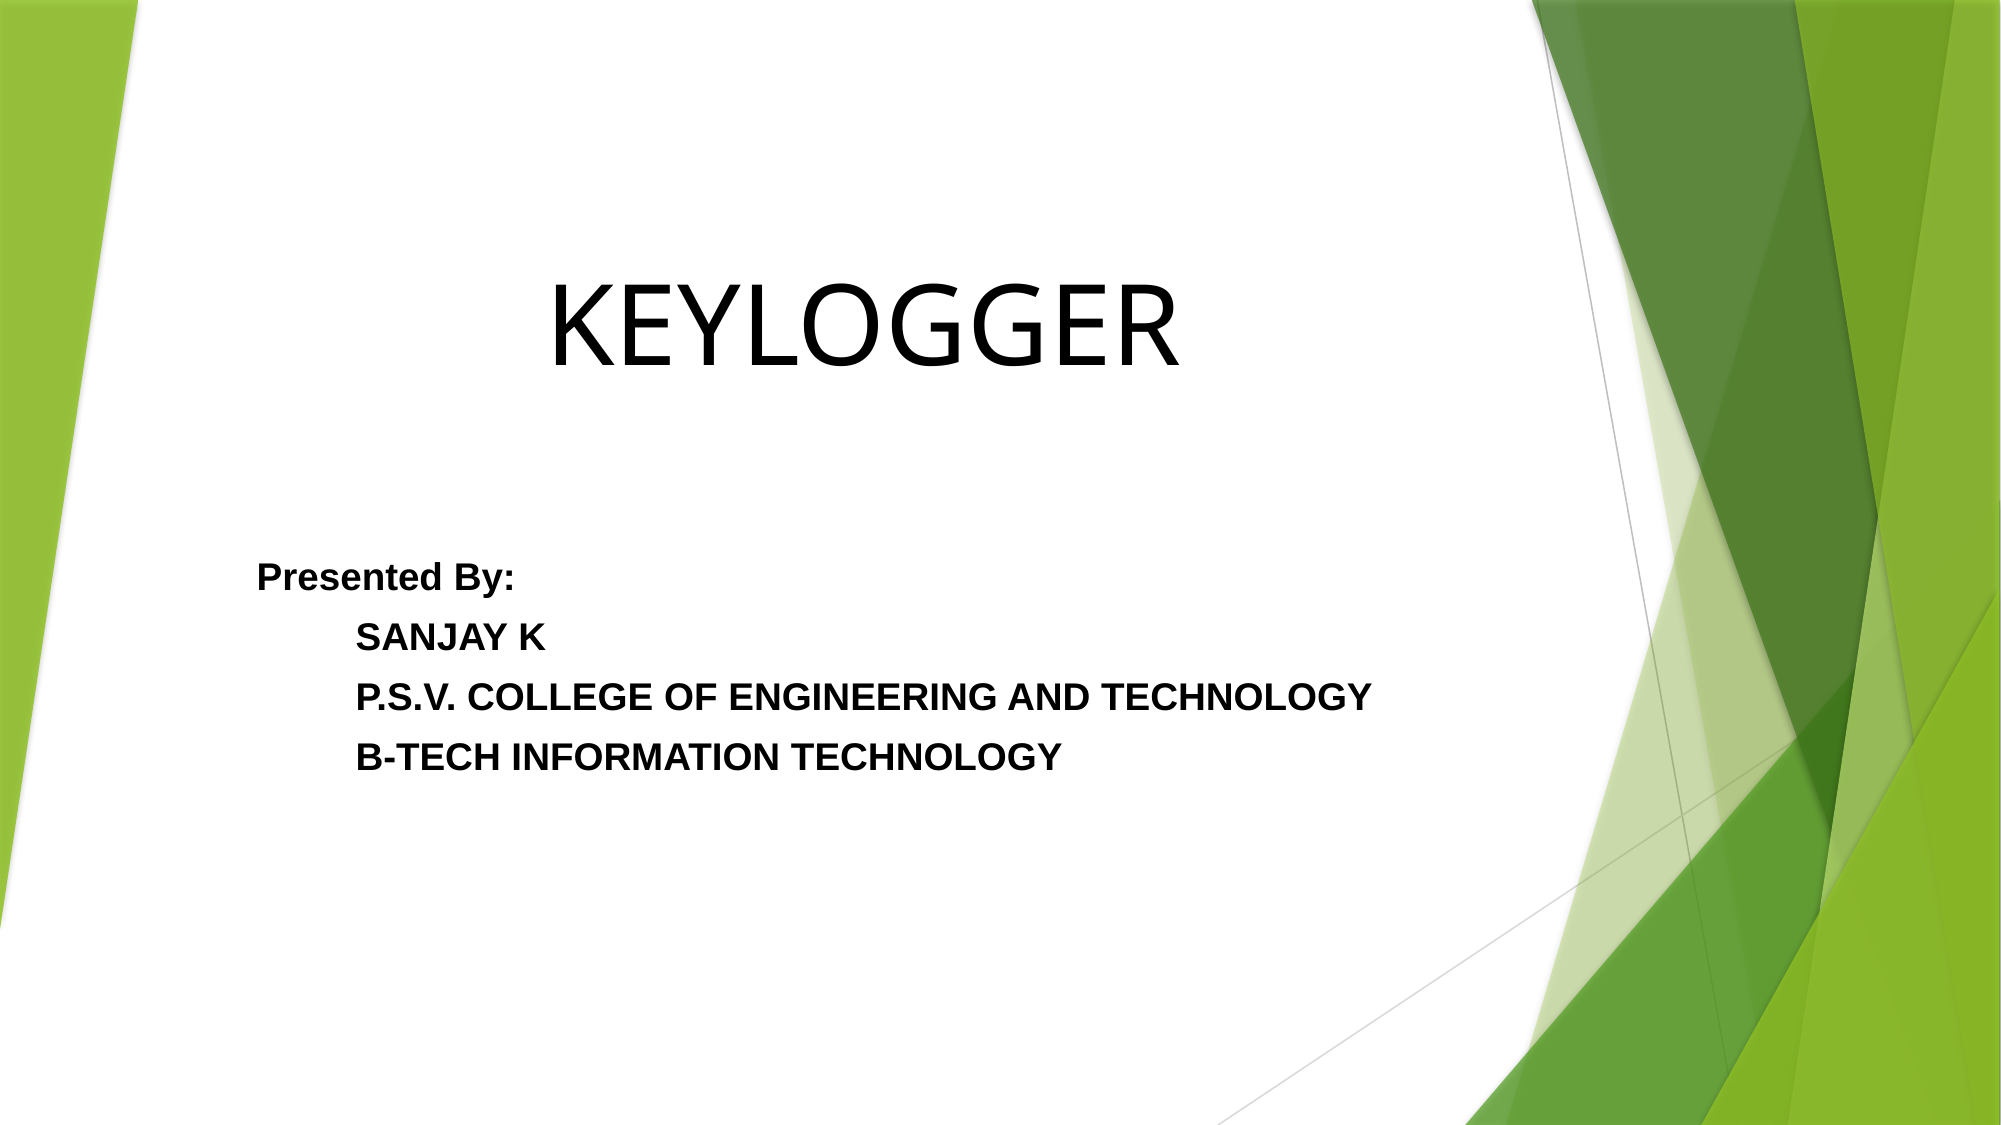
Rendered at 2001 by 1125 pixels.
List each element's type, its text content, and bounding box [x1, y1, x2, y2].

subtitle Presented By: SANJAY K P.S.V. COLLEGE OF ENGINEERING AND TECHNOLOGY B-TECH INFORMATION TECHNOLOGY [241, 544, 1516, 790]
title KEYLOGGER [226, 125, 1501, 396]
